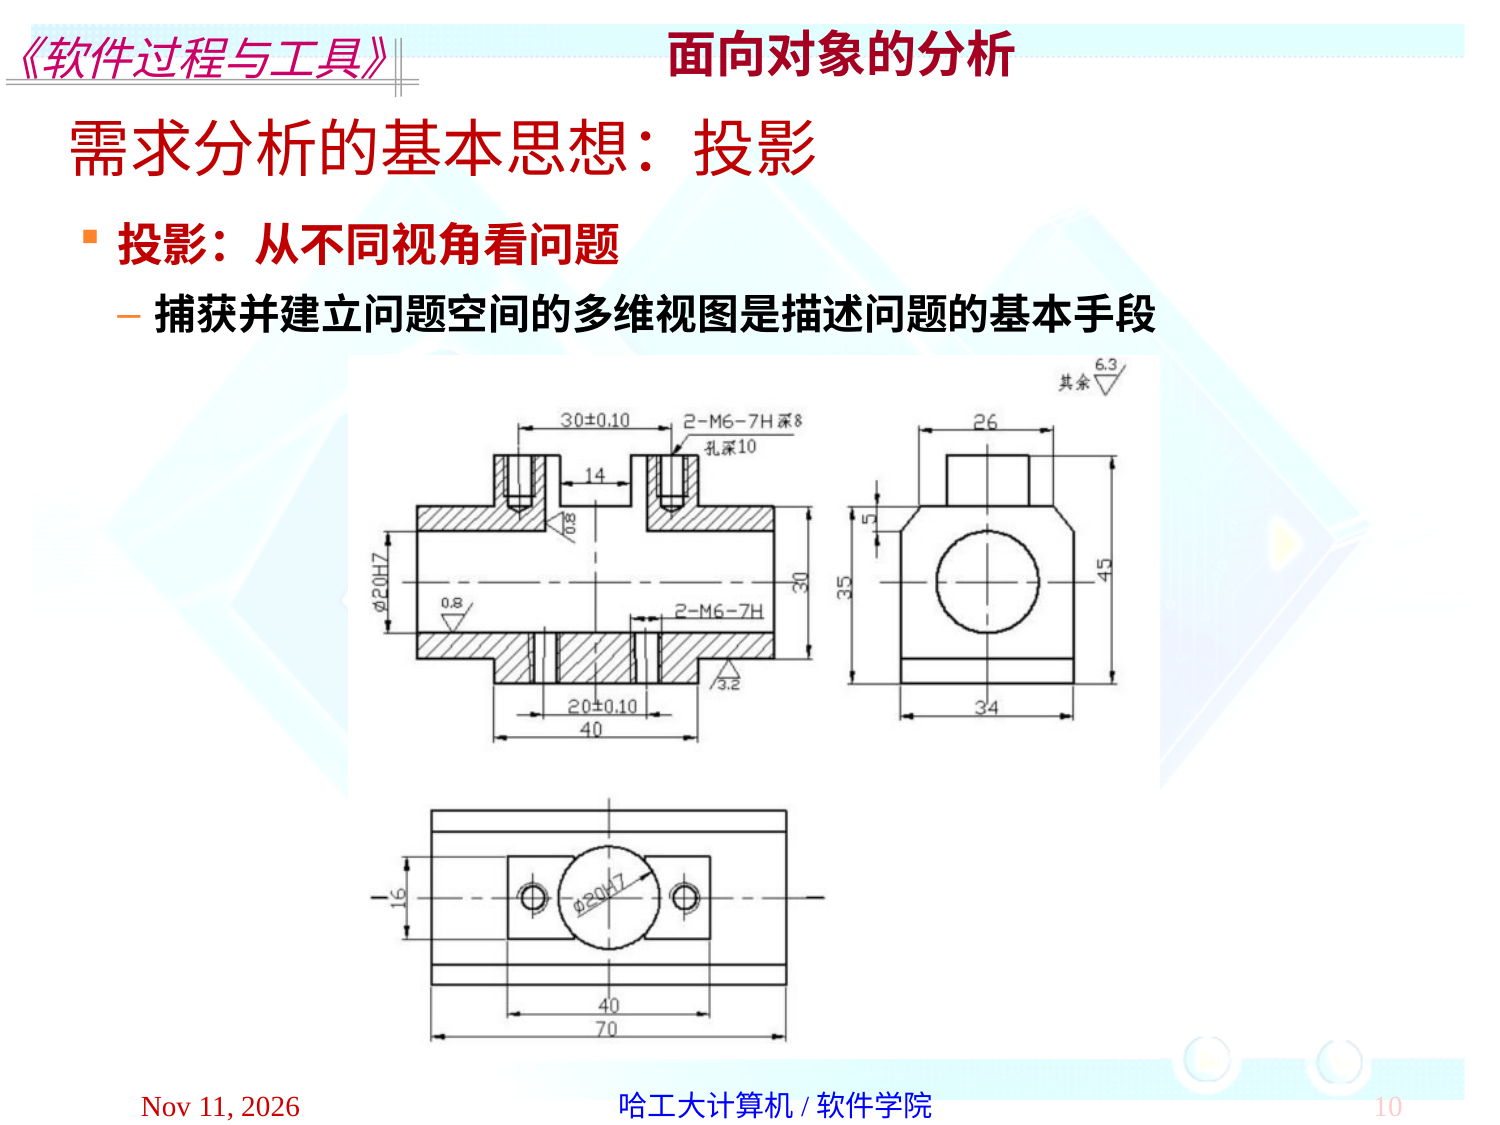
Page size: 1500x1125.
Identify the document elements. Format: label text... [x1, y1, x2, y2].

text_box 面向对象的分析 [389, 15, 1294, 90]
text_box 投影：从不同视角看问题 捕获并建立问题空间的多维视图是描述问题的基本手段 [64, 208, 1412, 1047]
picture [348, 355, 1160, 1059]
text_box 需求分析的基本思想：投影 [53, 101, 1447, 209]
